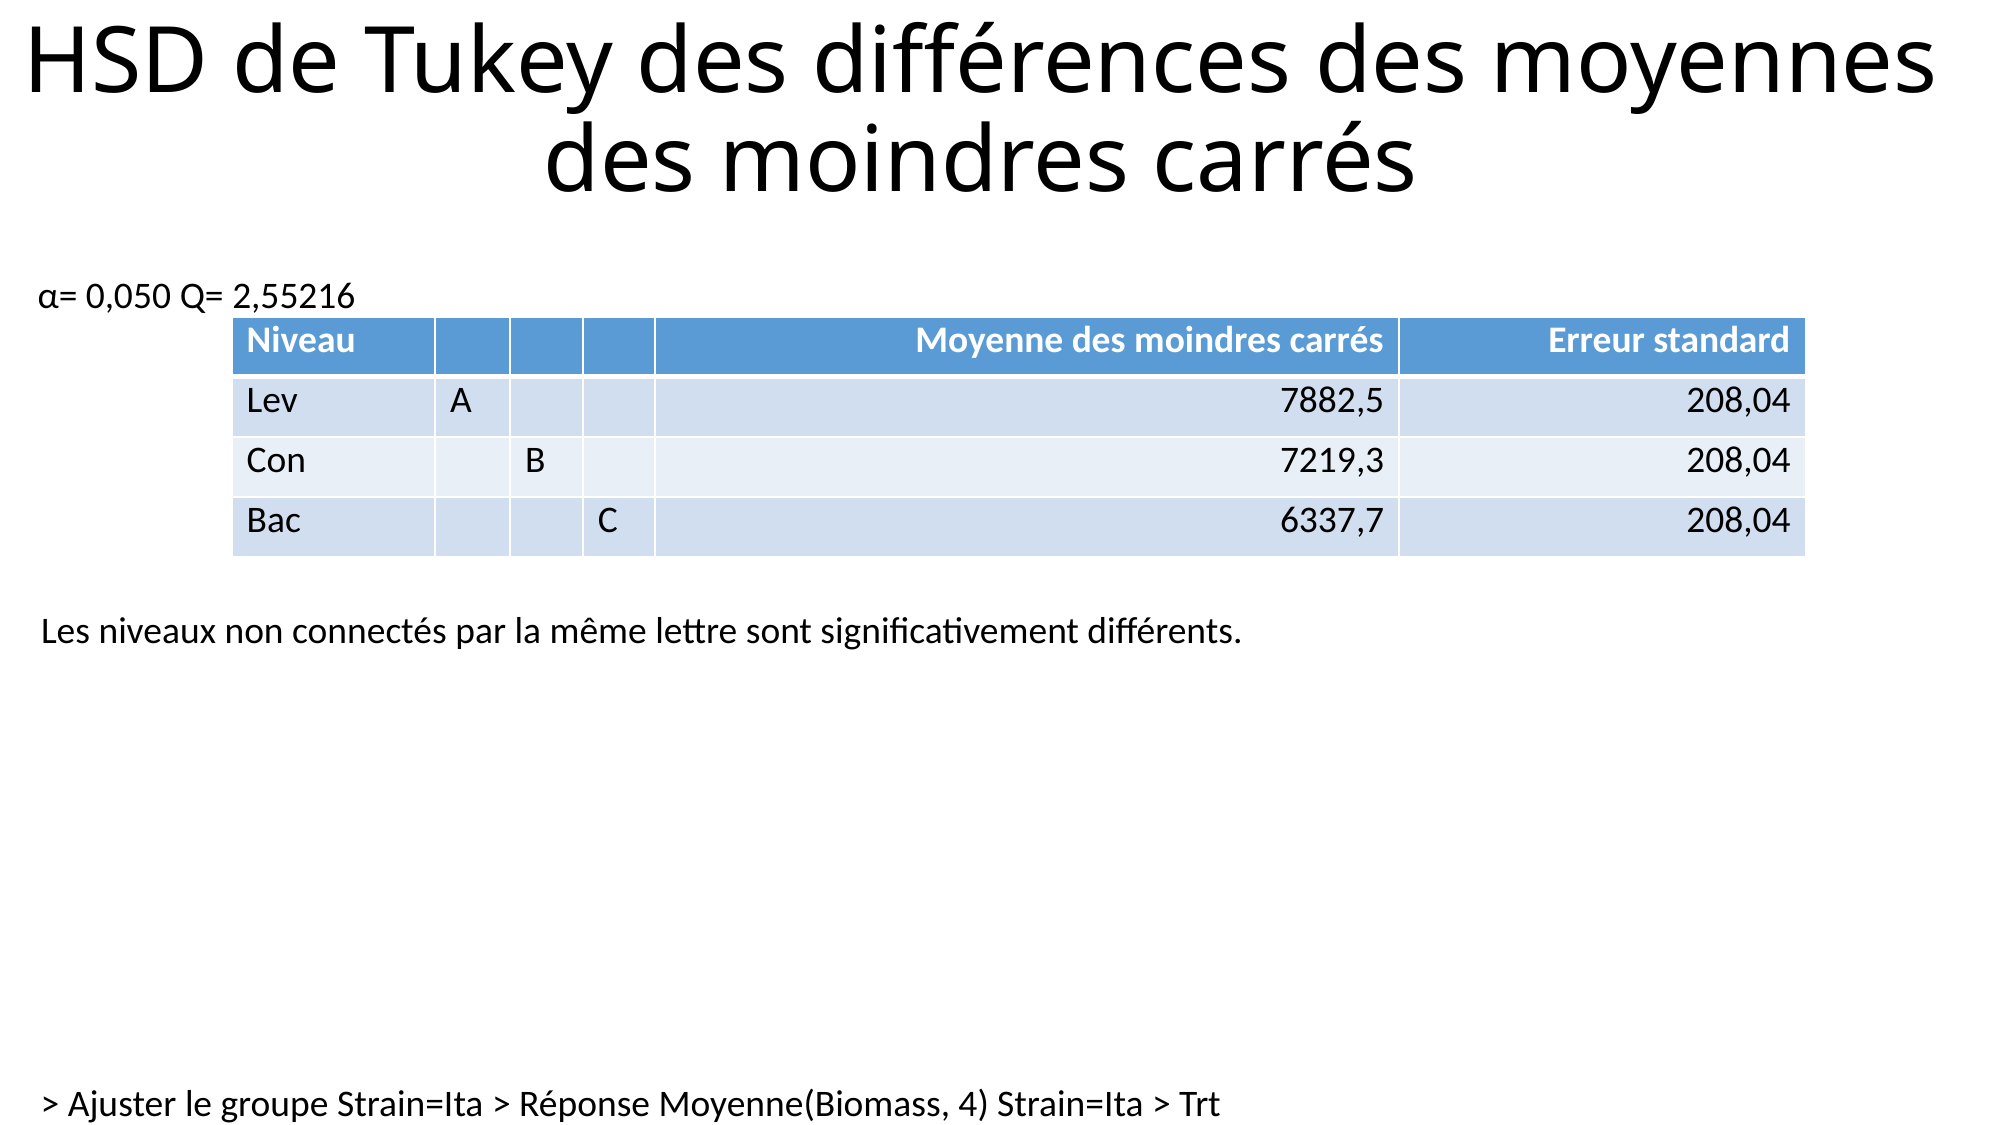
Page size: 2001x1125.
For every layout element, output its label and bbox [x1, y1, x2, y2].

table_header [511, 318, 582, 374]
table_header [436, 318, 509, 374]
table_header [1400, 318, 1805, 374]
text_box [41, 605, 1245, 651]
table_cell [436, 438, 509, 496]
text_box [232, 270, 356, 316]
table_cell [233, 498, 434, 556]
table_cell [233, 438, 434, 496]
table_cell [656, 498, 1398, 556]
table_cell [1400, 498, 1805, 556]
table_cell [1400, 379, 1805, 436]
text_box [85, 270, 172, 316]
table_cell [511, 379, 582, 436]
table_cell [233, 379, 434, 436]
table_cell [1400, 438, 1805, 496]
table_header [584, 318, 654, 374]
text_box [179, 270, 224, 316]
text_box [40, 1079, 1223, 1125]
text_box [37, 270, 78, 316]
table_cell [656, 438, 1398, 496]
table_cell [436, 498, 509, 556]
table_cell [511, 438, 582, 496]
table_cell [436, 379, 509, 436]
table_header [233, 318, 434, 374]
table_header [656, 318, 1398, 374]
table_cell [584, 379, 654, 436]
table_cell [656, 379, 1398, 436]
table_cell [584, 438, 654, 496]
table_cell [511, 498, 582, 556]
table_cell [584, 498, 654, 556]
title [0, 0, 1963, 225]
